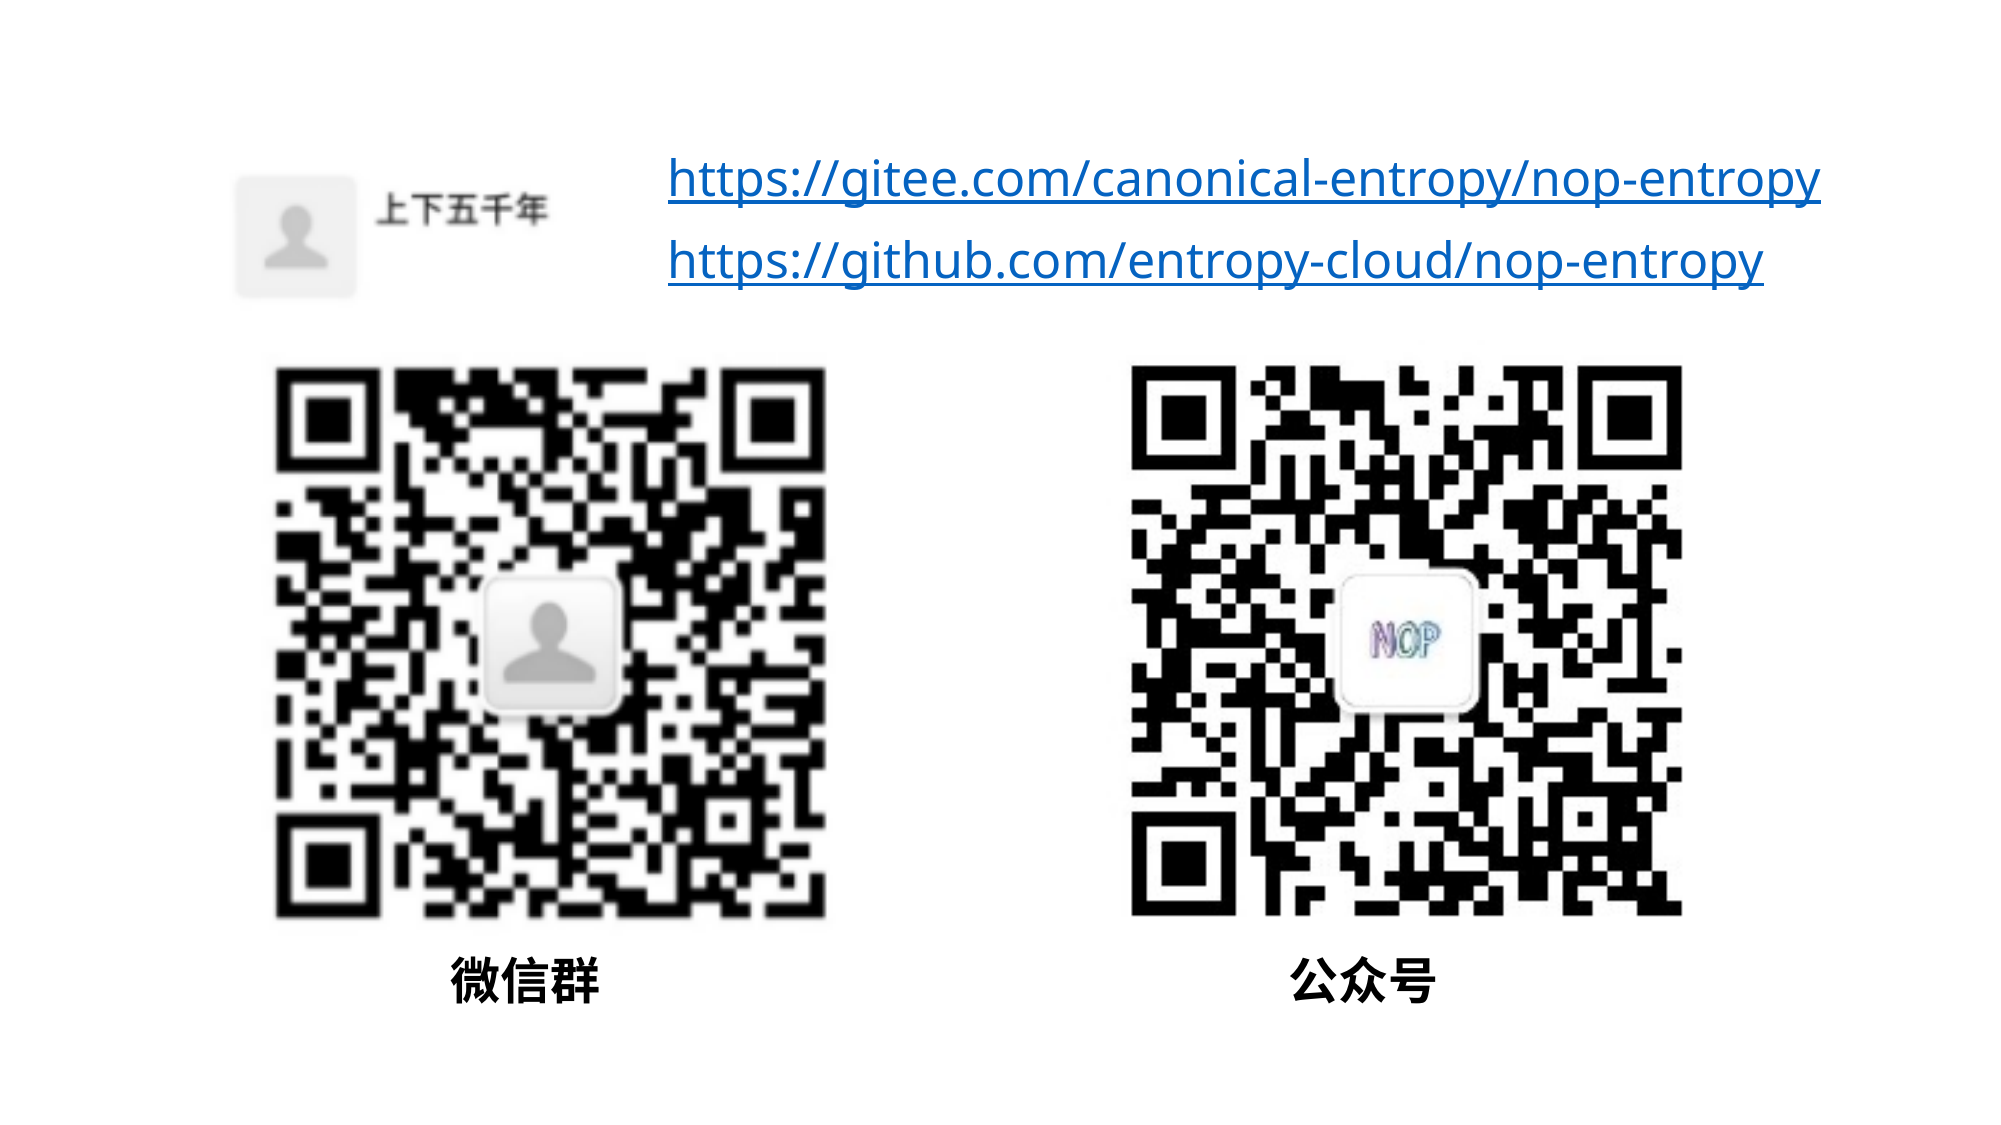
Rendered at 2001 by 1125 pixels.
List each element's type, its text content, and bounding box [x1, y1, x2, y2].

text_box https://gitee.com/canonical-entropy/nop-entropy https://github.com/entropy-cloud/nop-entropy [652, 140, 1874, 323]
text_box 公众号 [1273, 942, 1776, 1018]
picture [1088, 322, 1727, 961]
text_box 微信群 [436, 961, 939, 1018]
picture [191, 164, 939, 961]
